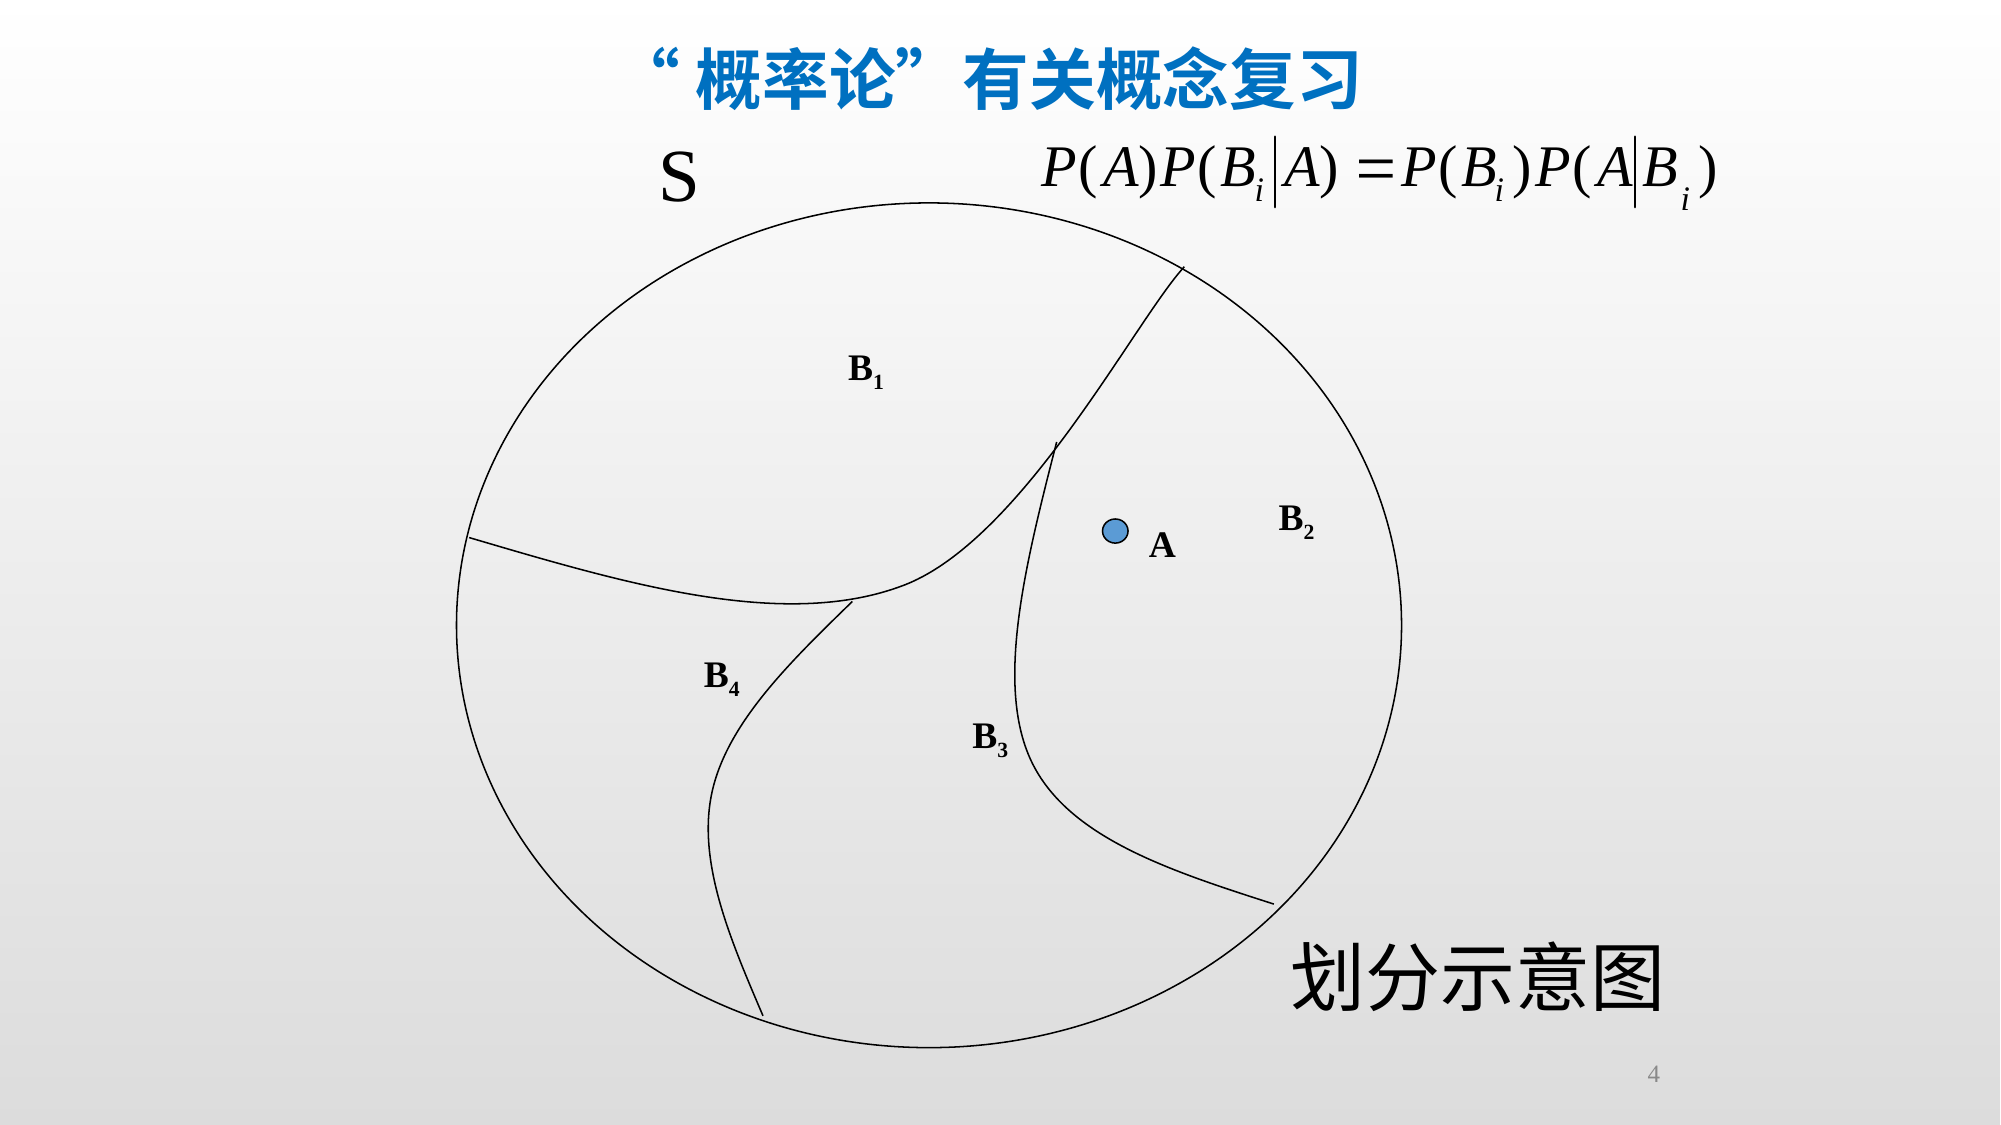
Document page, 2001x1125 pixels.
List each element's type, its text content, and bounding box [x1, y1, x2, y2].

text_box [1325, 1042, 1675, 1103]
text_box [1030, 122, 1728, 221]
text_box “概率论”有关概念复习 [598, 30, 1402, 118]
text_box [456, 118, 1402, 1048]
text_box 划分示意图 [1402, 923, 1680, 1028]
